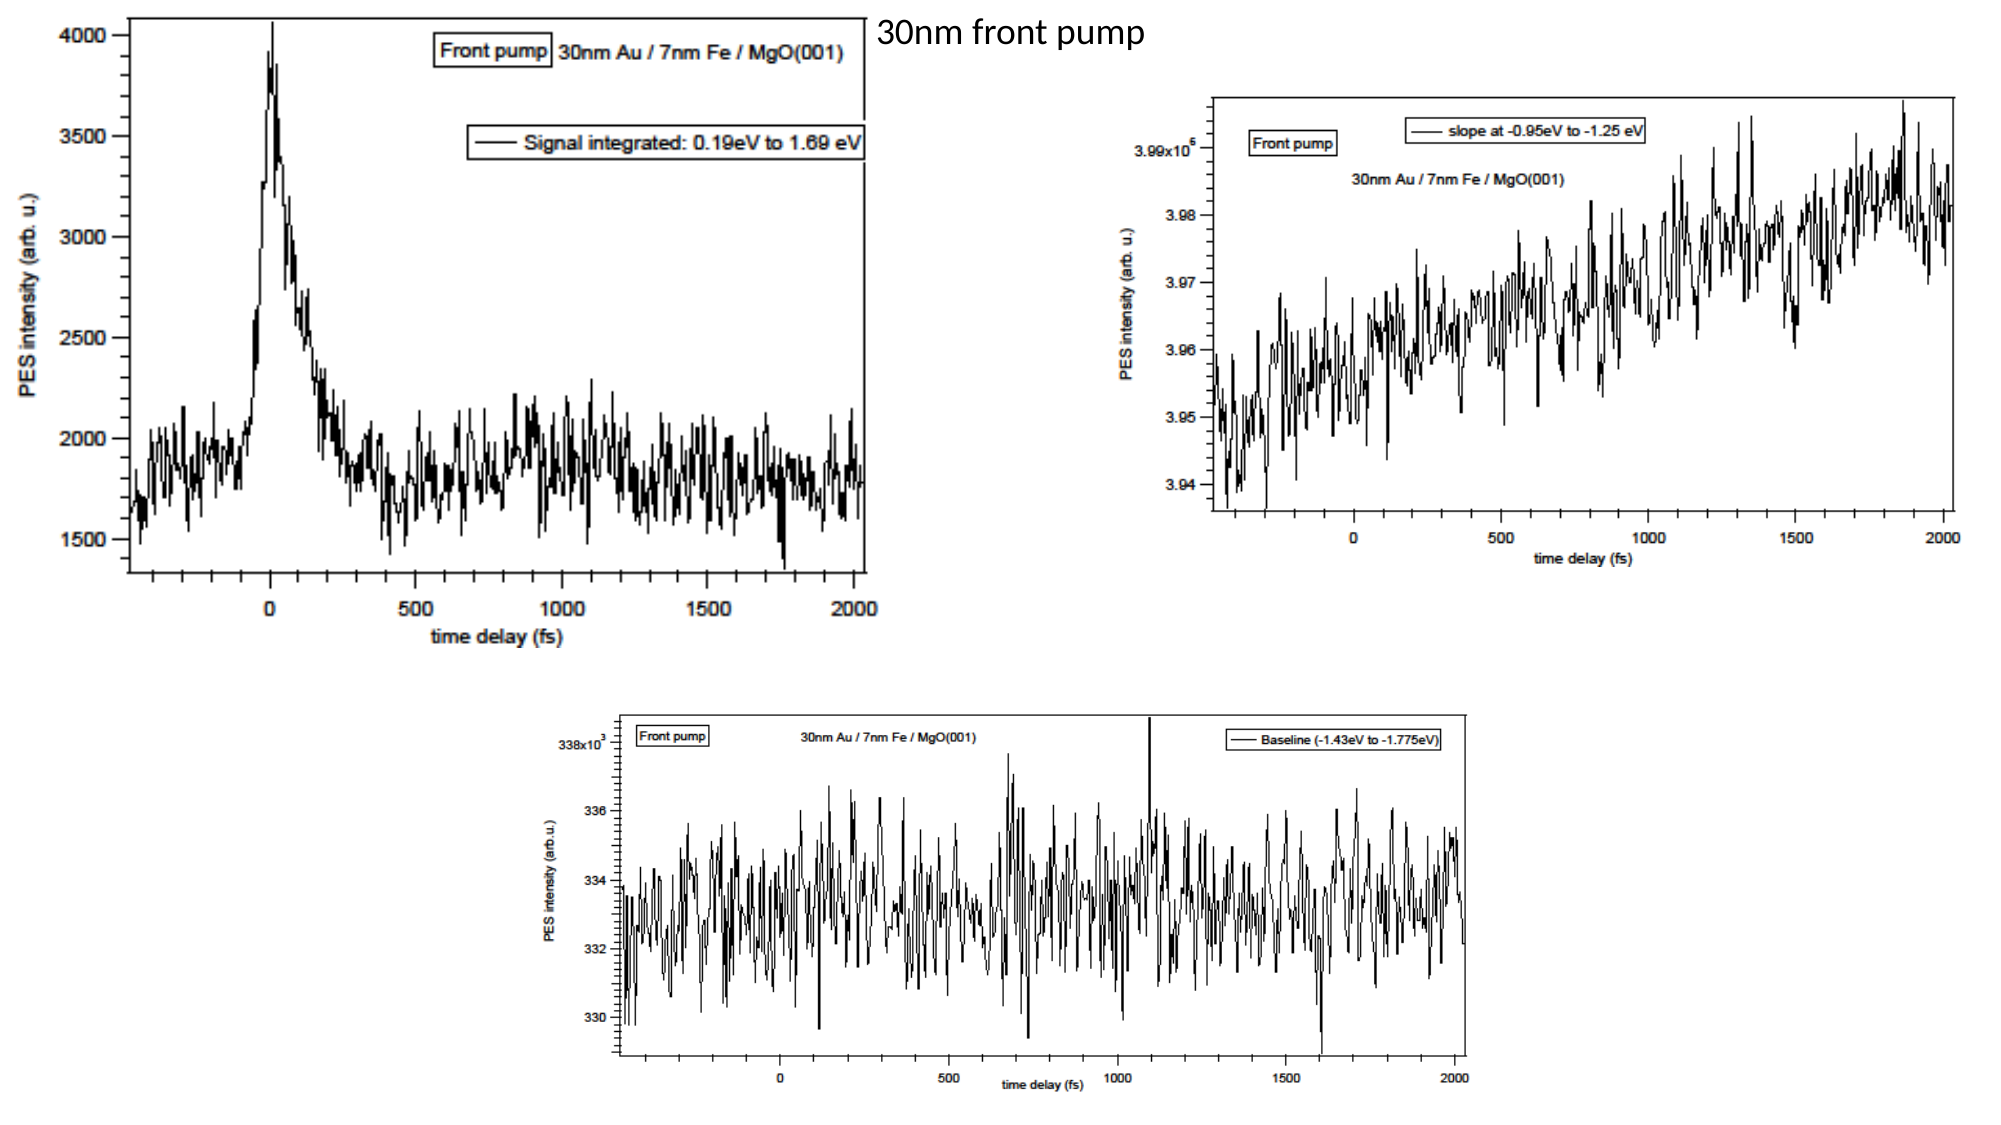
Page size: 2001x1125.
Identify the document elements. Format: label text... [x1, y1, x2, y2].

text_box 30nm front pump [910, 0, 1161, 60]
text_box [1094, 83, 1987, 567]
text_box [529, 703, 1493, 1102]
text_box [16, 0, 910, 648]
